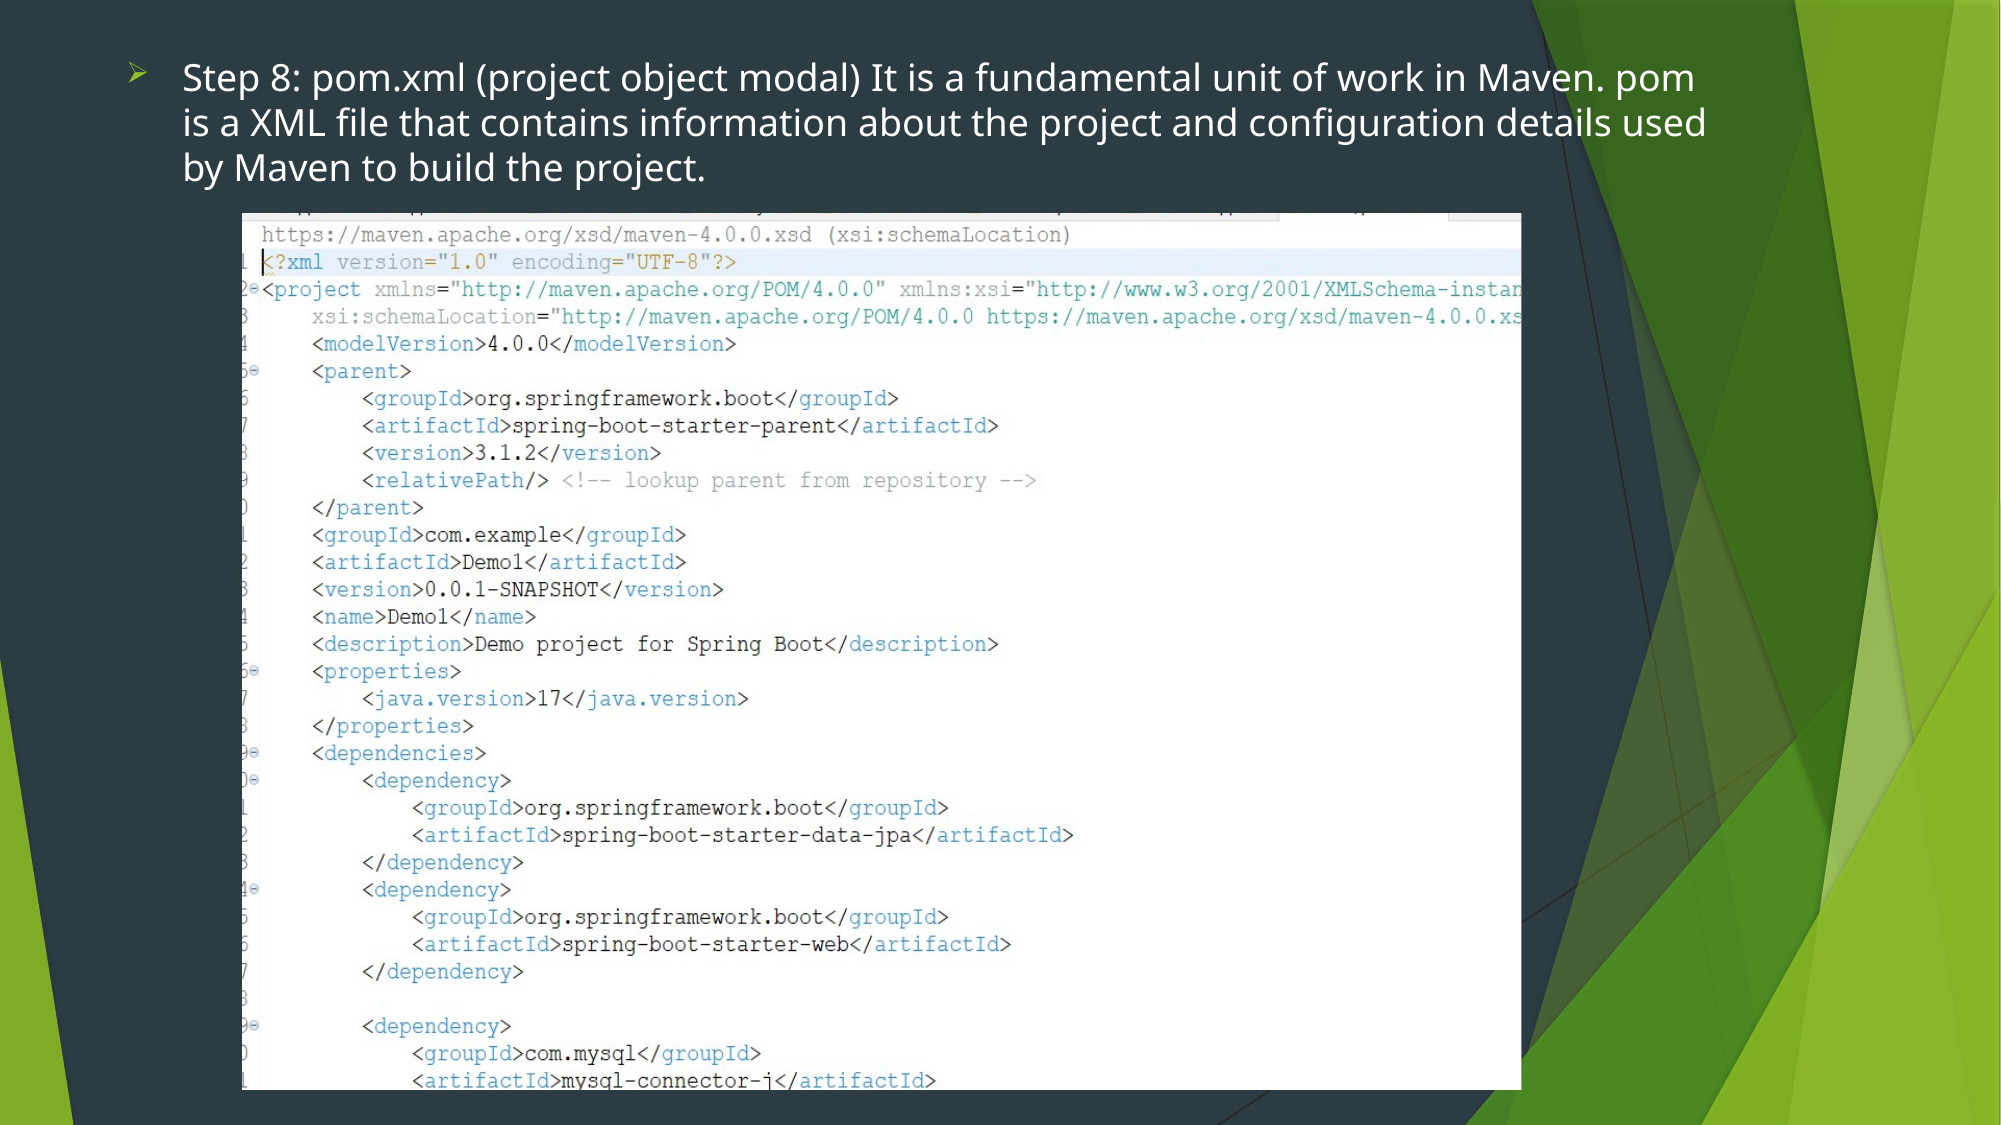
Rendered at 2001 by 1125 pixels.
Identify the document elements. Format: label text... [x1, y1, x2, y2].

picture [241, 213, 1522, 1090]
list Step 8: pom.xml (project object modal) It is a fundamental unit of work in Maven. pom is a XML file that contains information about the project and configuration details used by Maven to build the project. [111, 46, 1731, 992]
